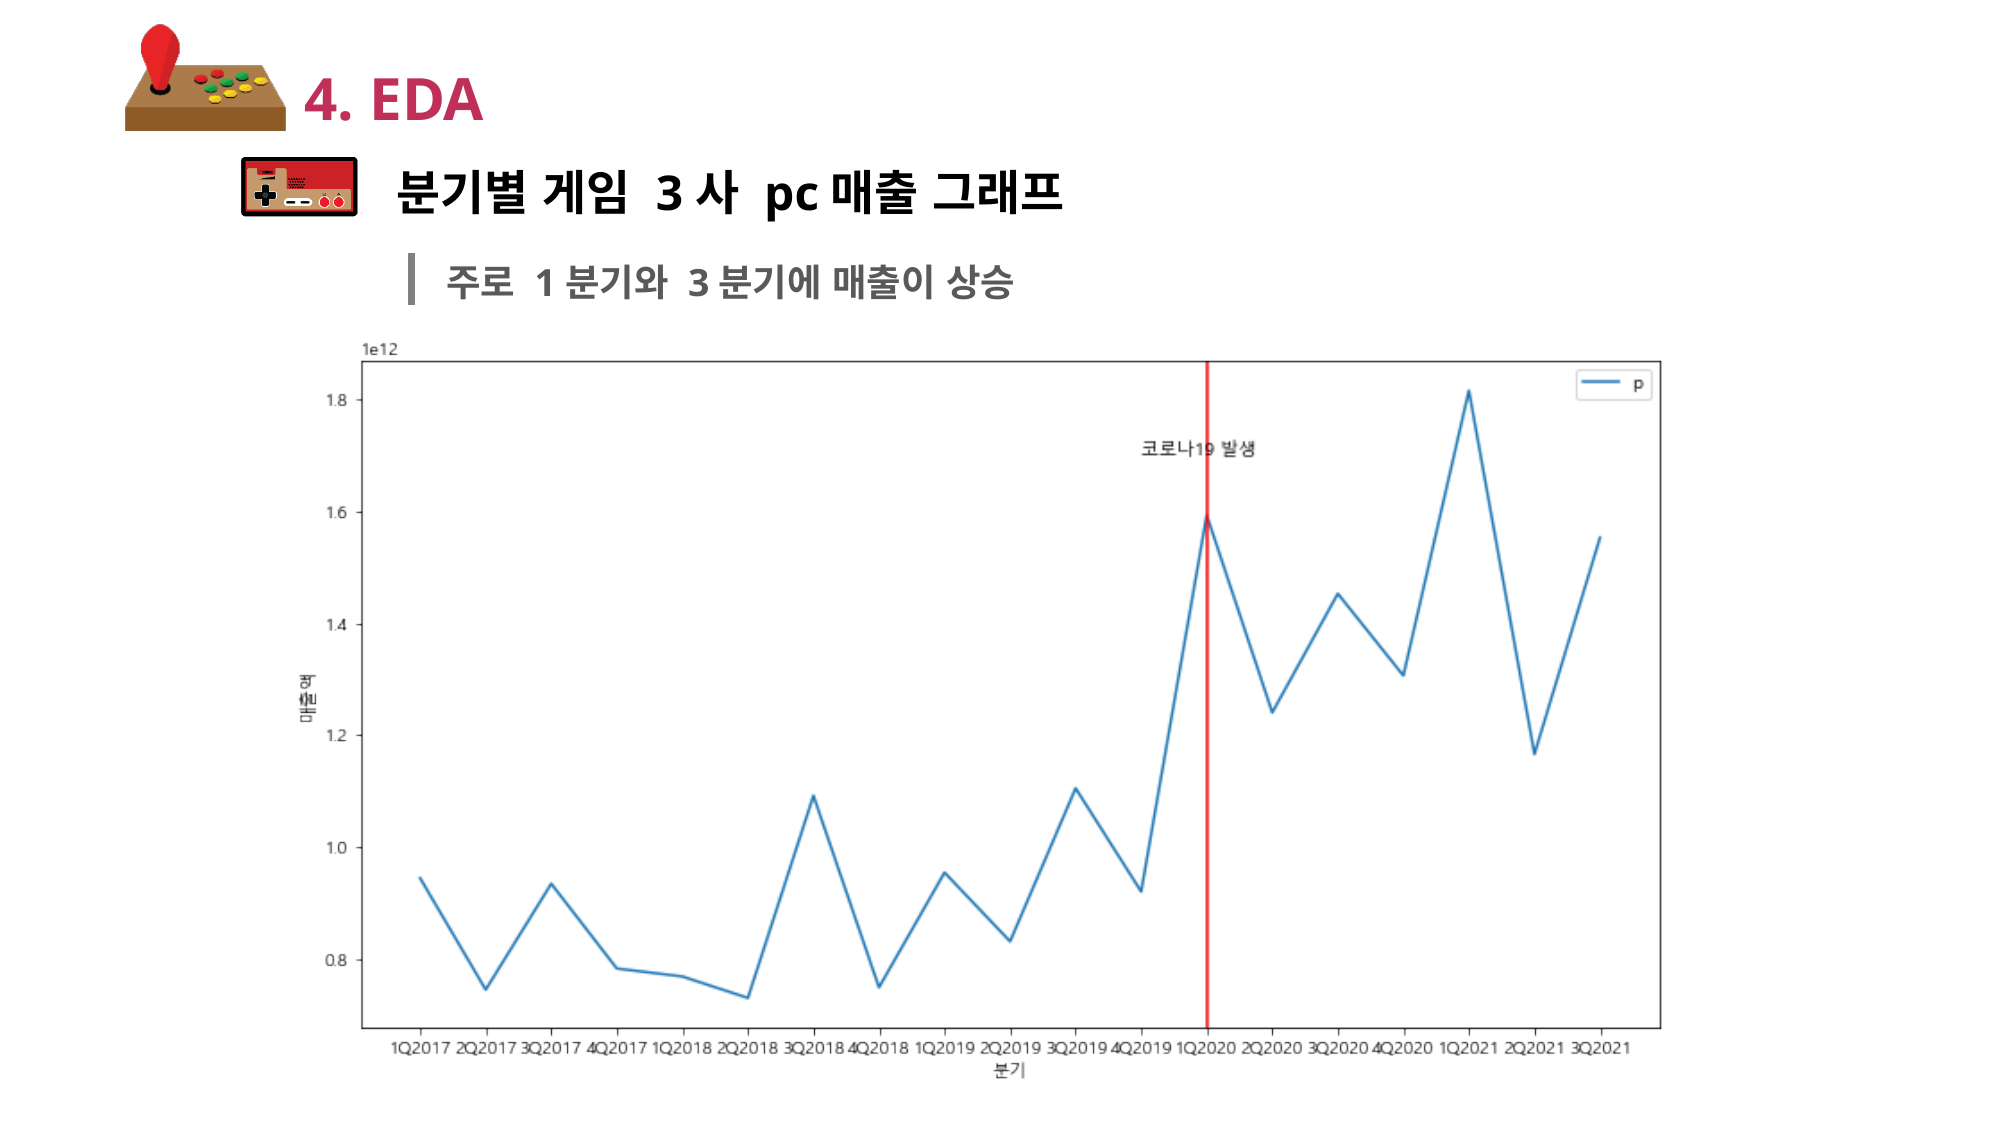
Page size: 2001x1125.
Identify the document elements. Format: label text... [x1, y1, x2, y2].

picture [287, 331, 1671, 1093]
picture [117, 21, 289, 144]
text_box 분기별 게임 3사 pc매출 그래프 [381, 155, 1081, 228]
picture [230, 149, 362, 219]
text_box 4. EDA [289, 54, 500, 140]
text_box 주로 1분기와 3분기에 매출이 상승 [431, 251, 1031, 312]
